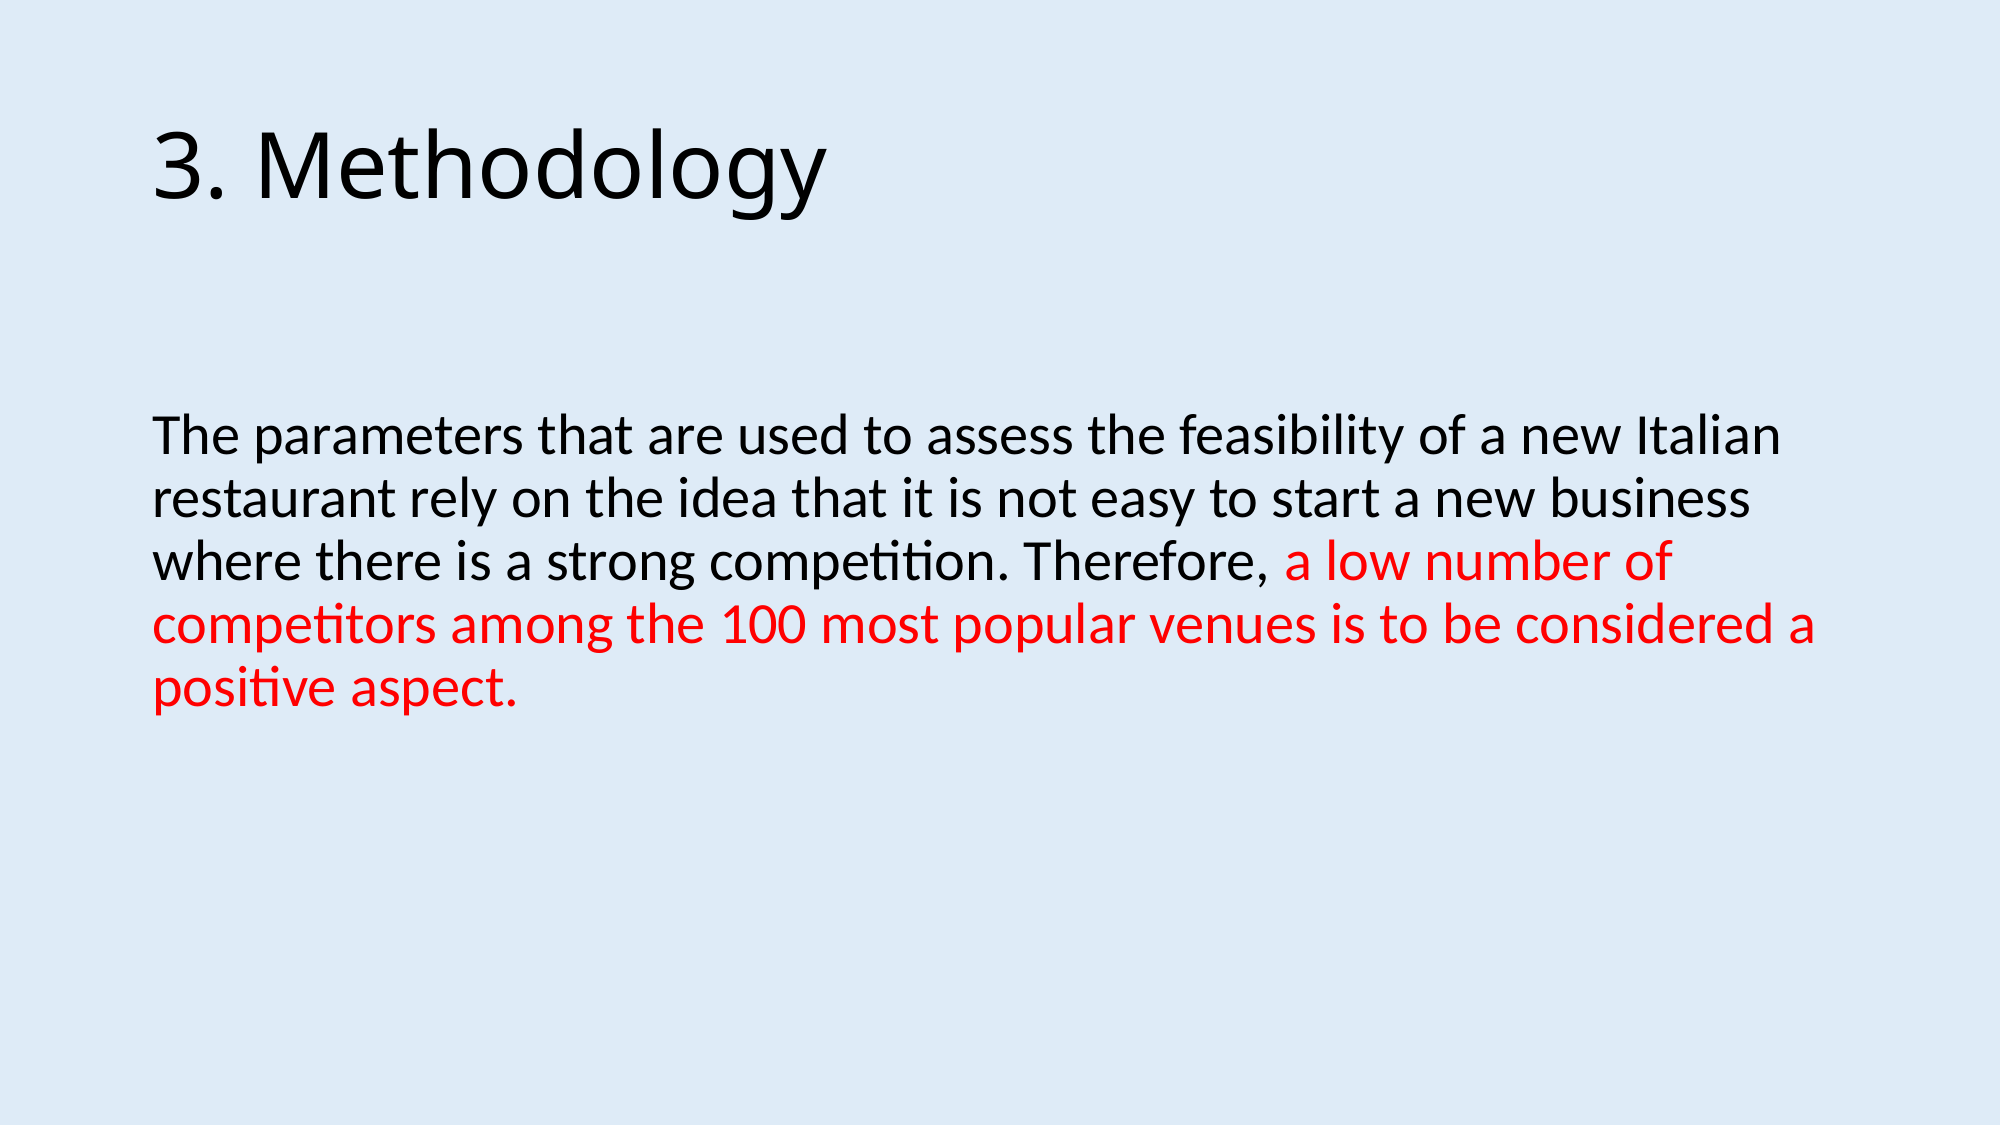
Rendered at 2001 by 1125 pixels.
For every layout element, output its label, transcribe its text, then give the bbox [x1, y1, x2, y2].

title 3. Methodology [137, 59, 1863, 278]
list The parameters that are used to assess the feasibility of a new Italian restaurant rely on the idea that it is not easy to start a new business where there is a strong competition. Therefore, a low number of competitors among the 100 most popular venues is to be considered a positive aspect. [137, 396, 1863, 860]
